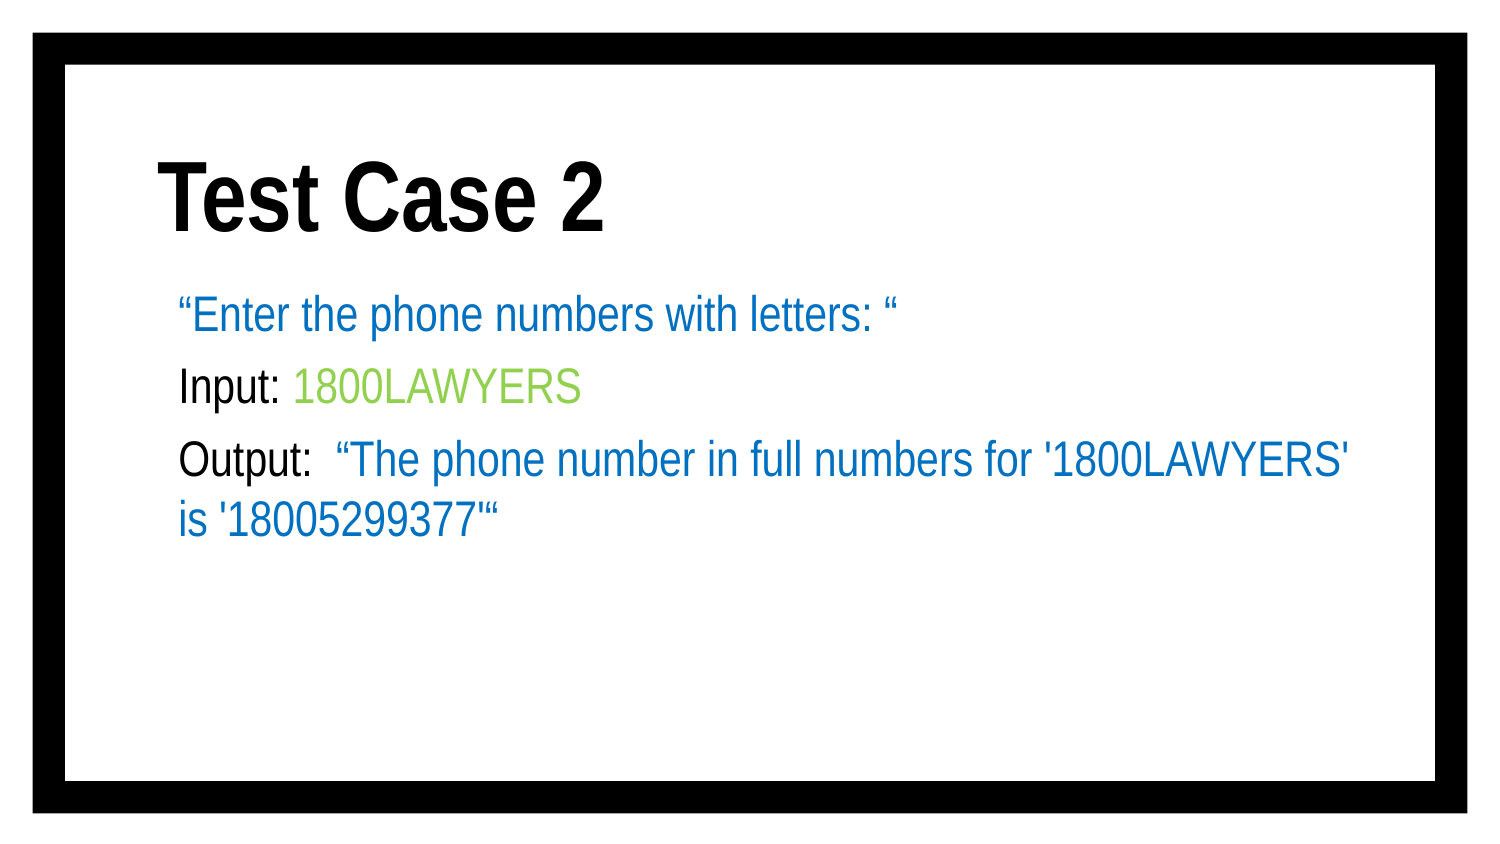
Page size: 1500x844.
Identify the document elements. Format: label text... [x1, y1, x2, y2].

list “Enter the phone numbers with letters: “ Input: 1800LAWYERS Output: “The phone number in full numbers for '1800LAWYERS' is '18005299377'“ [142, 266, 1378, 736]
title Test Case 2 [142, 43, 978, 266]
